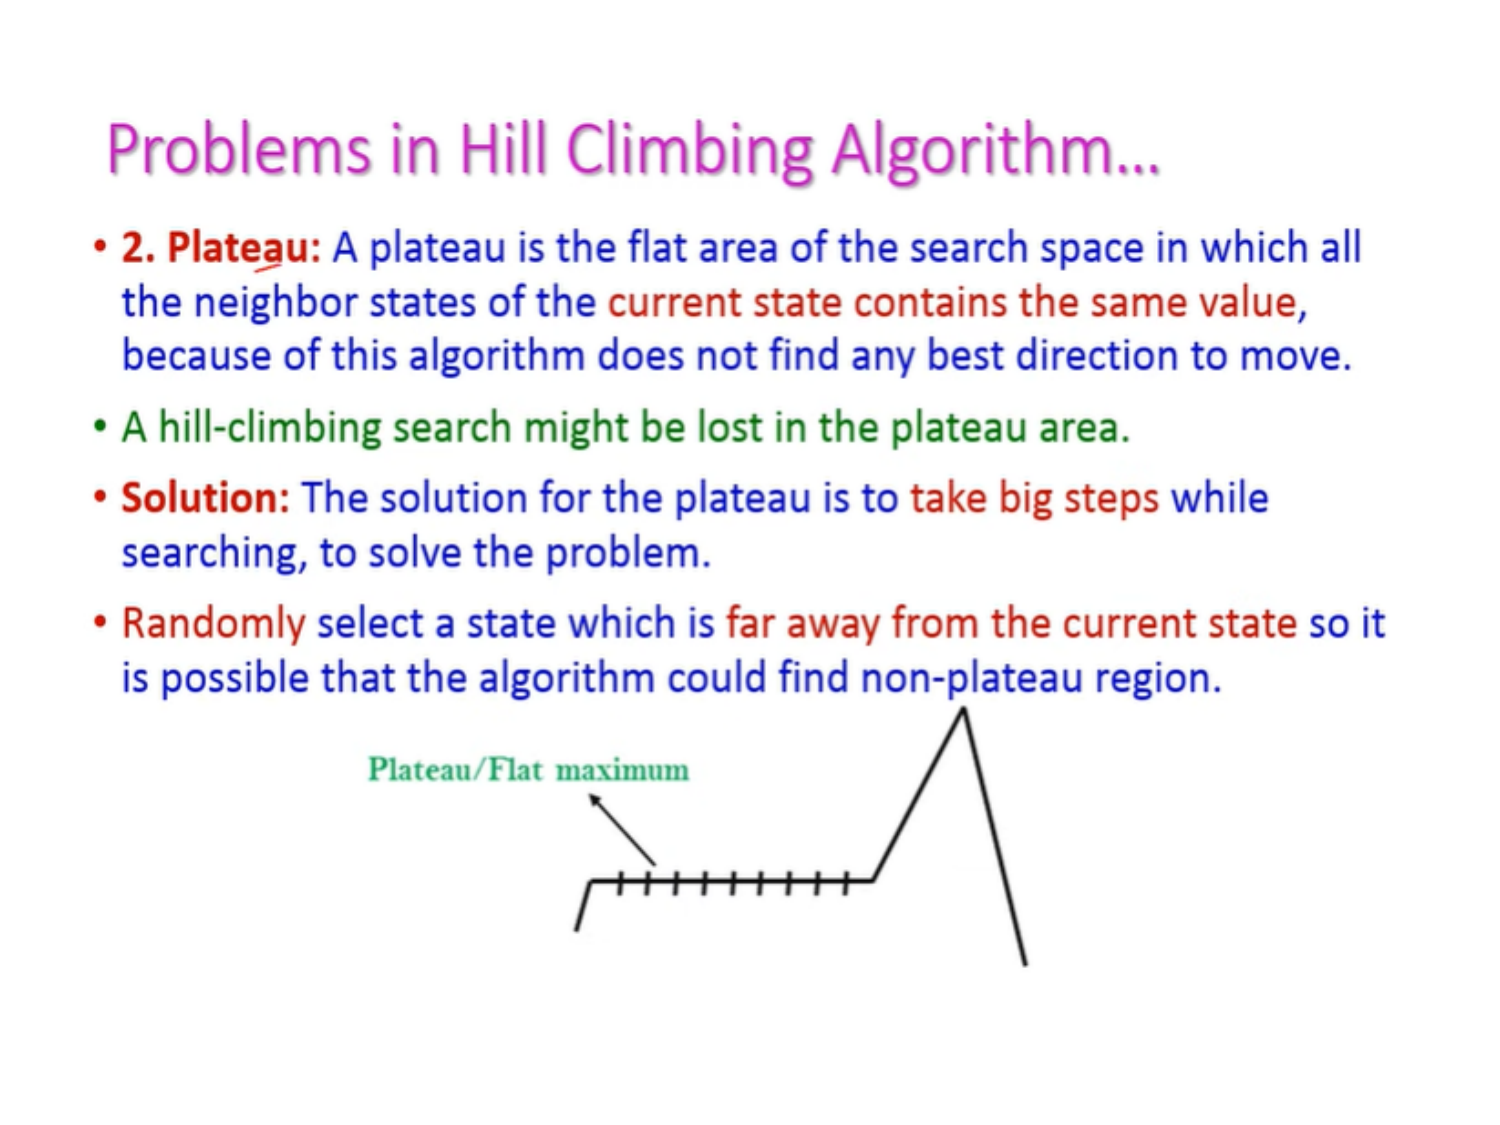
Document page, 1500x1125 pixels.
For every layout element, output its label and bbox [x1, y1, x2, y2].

list [64, 89, 1424, 984]
